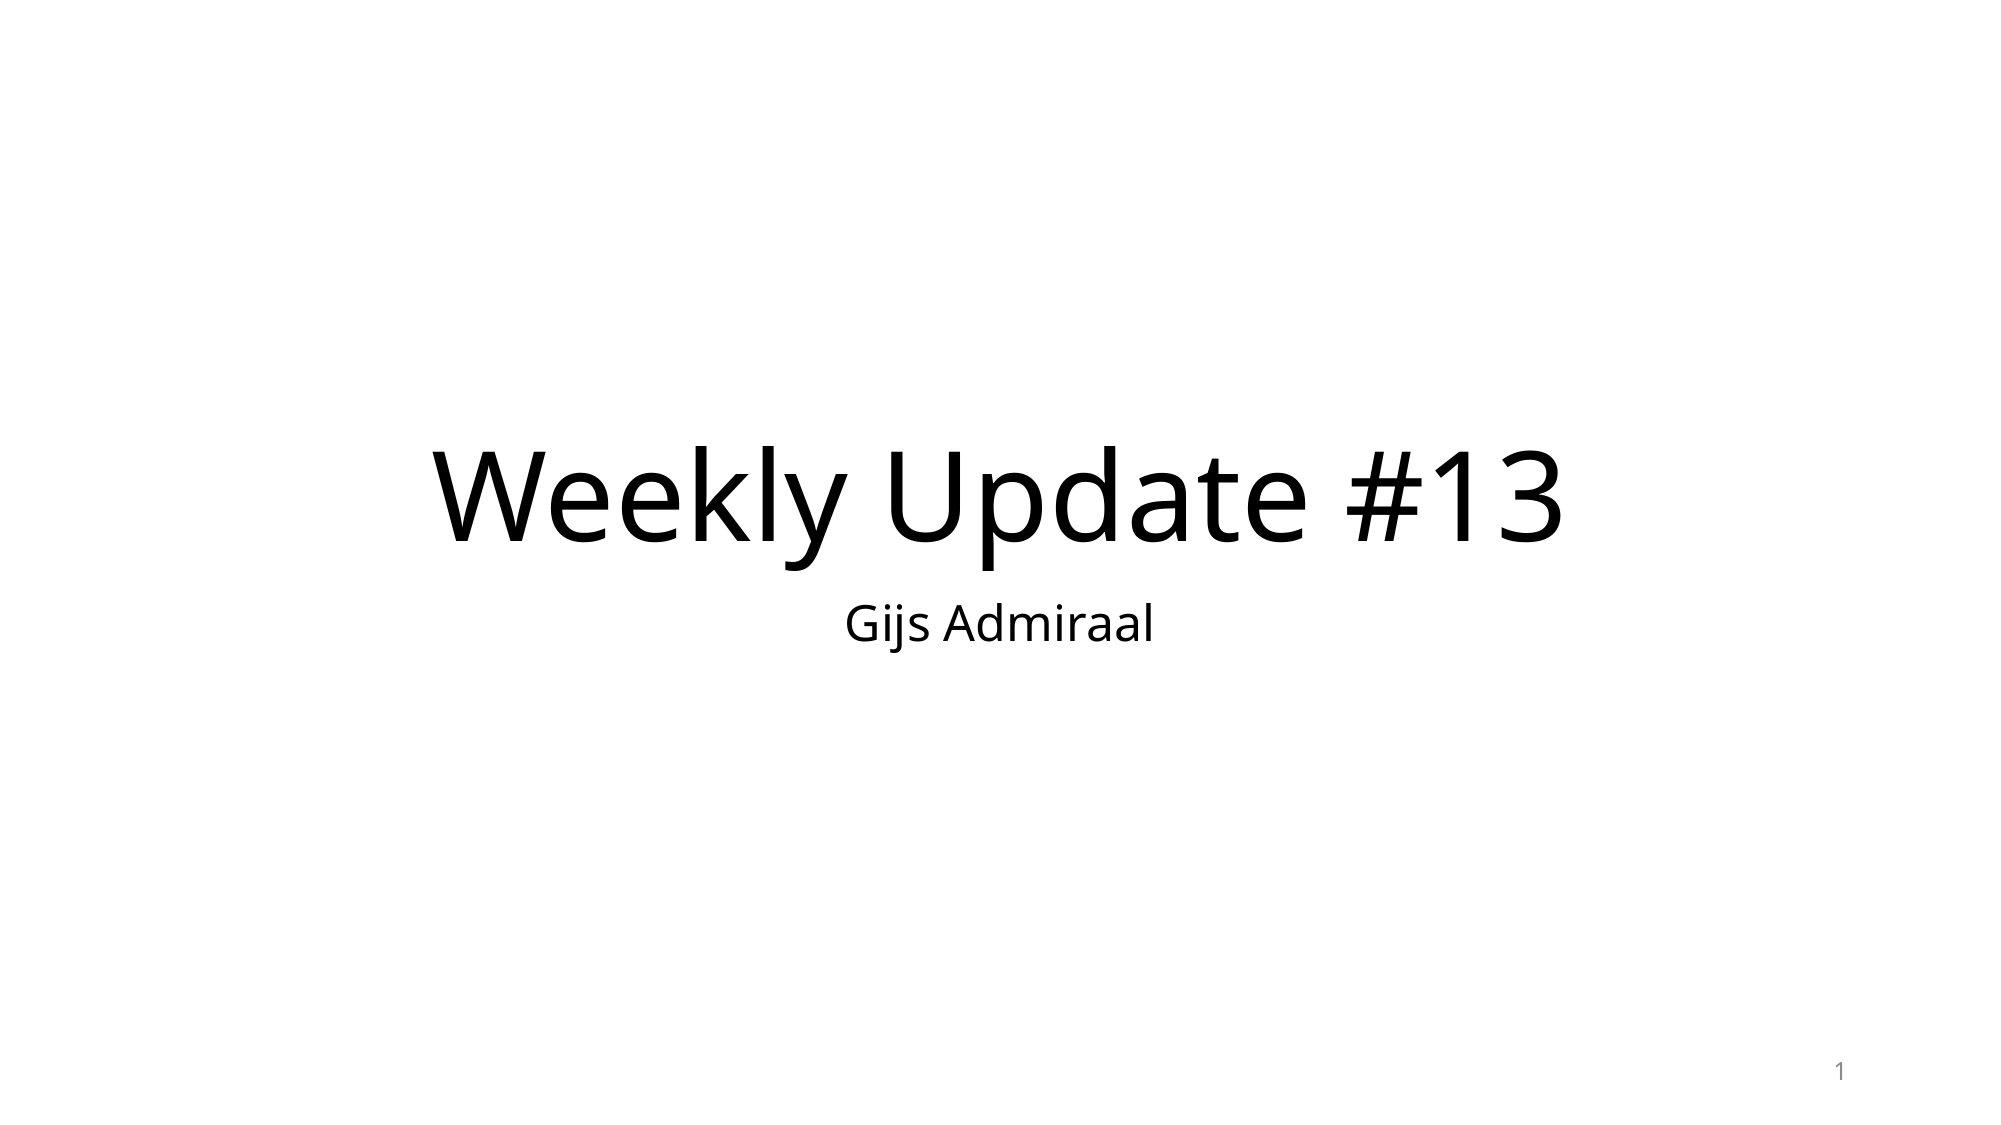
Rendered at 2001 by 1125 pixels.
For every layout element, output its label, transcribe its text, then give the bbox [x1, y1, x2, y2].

title Weekly Update #13 [249, 184, 1750, 576]
slide_number 1 [1412, 1042, 1863, 1103]
subtitle Gijs Admiraal [249, 590, 1750, 863]
